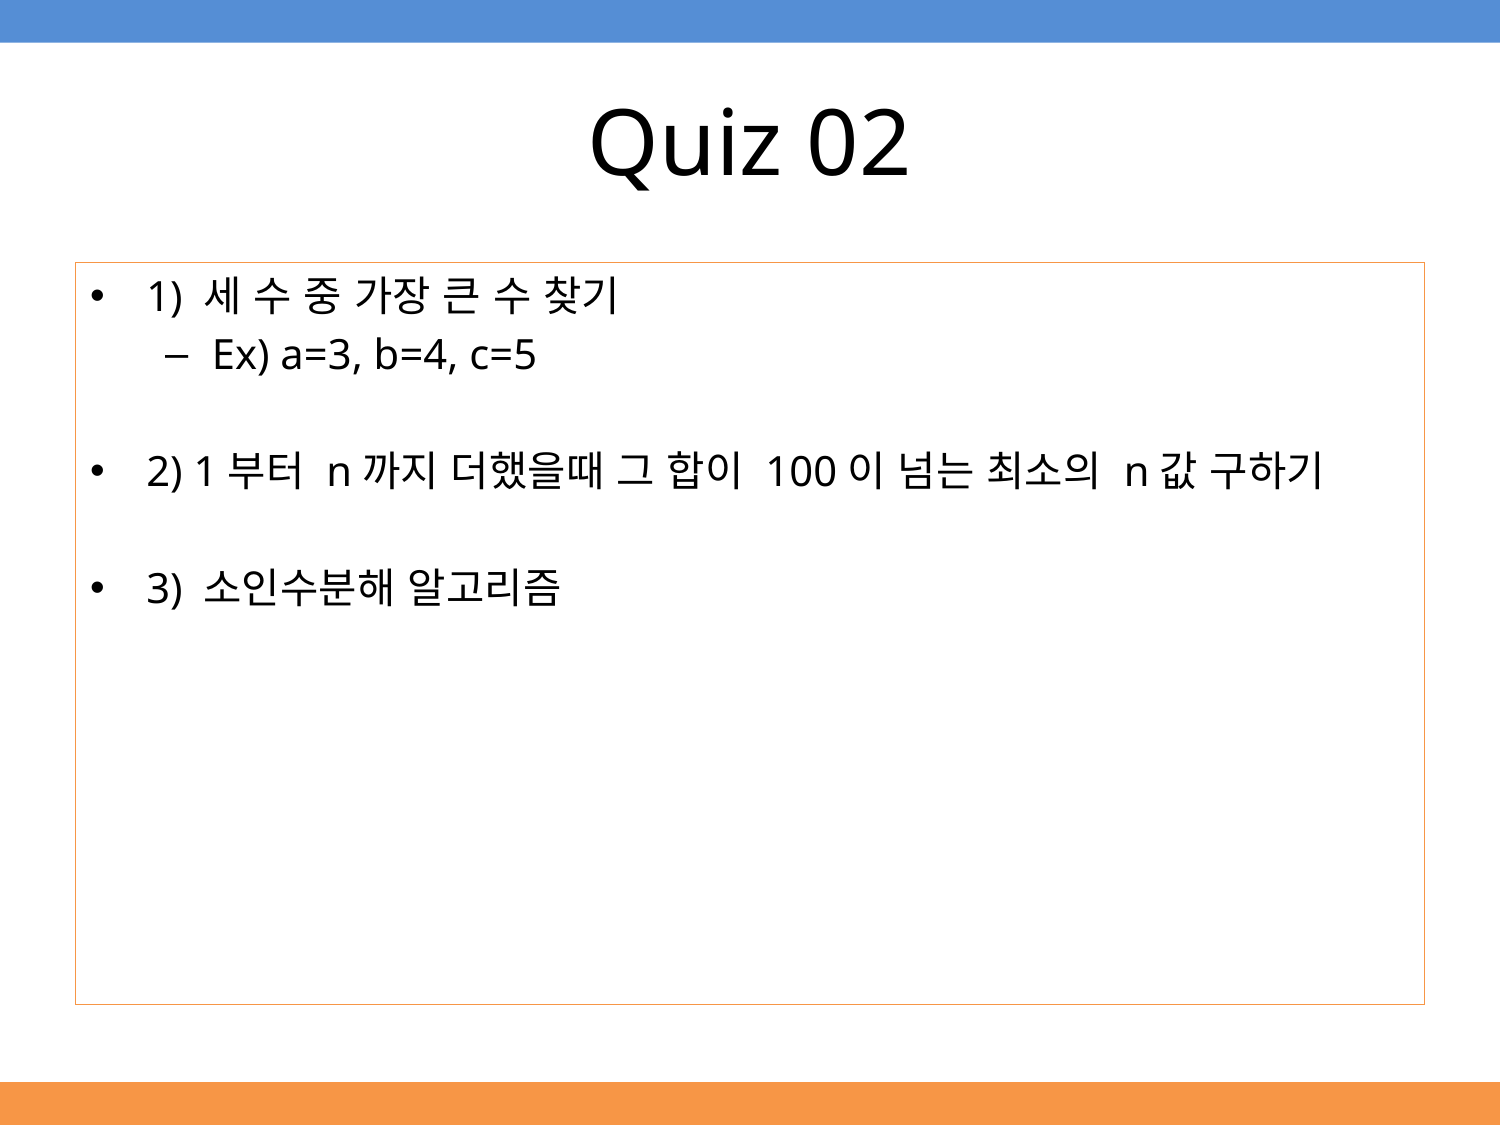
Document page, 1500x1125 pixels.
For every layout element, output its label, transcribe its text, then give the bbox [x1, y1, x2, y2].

list 1) 세 수 중 가장 큰 수 찾기 Ex) a=3, b=4, c=5 2) 1부터 n까지 더했을때 그 합이 100이 넘는 최소의 n값 구하기 3) 소인수분해 알고리즘 [75, 262, 1425, 1005]
title Quiz 02 [75, 45, 1425, 233]
